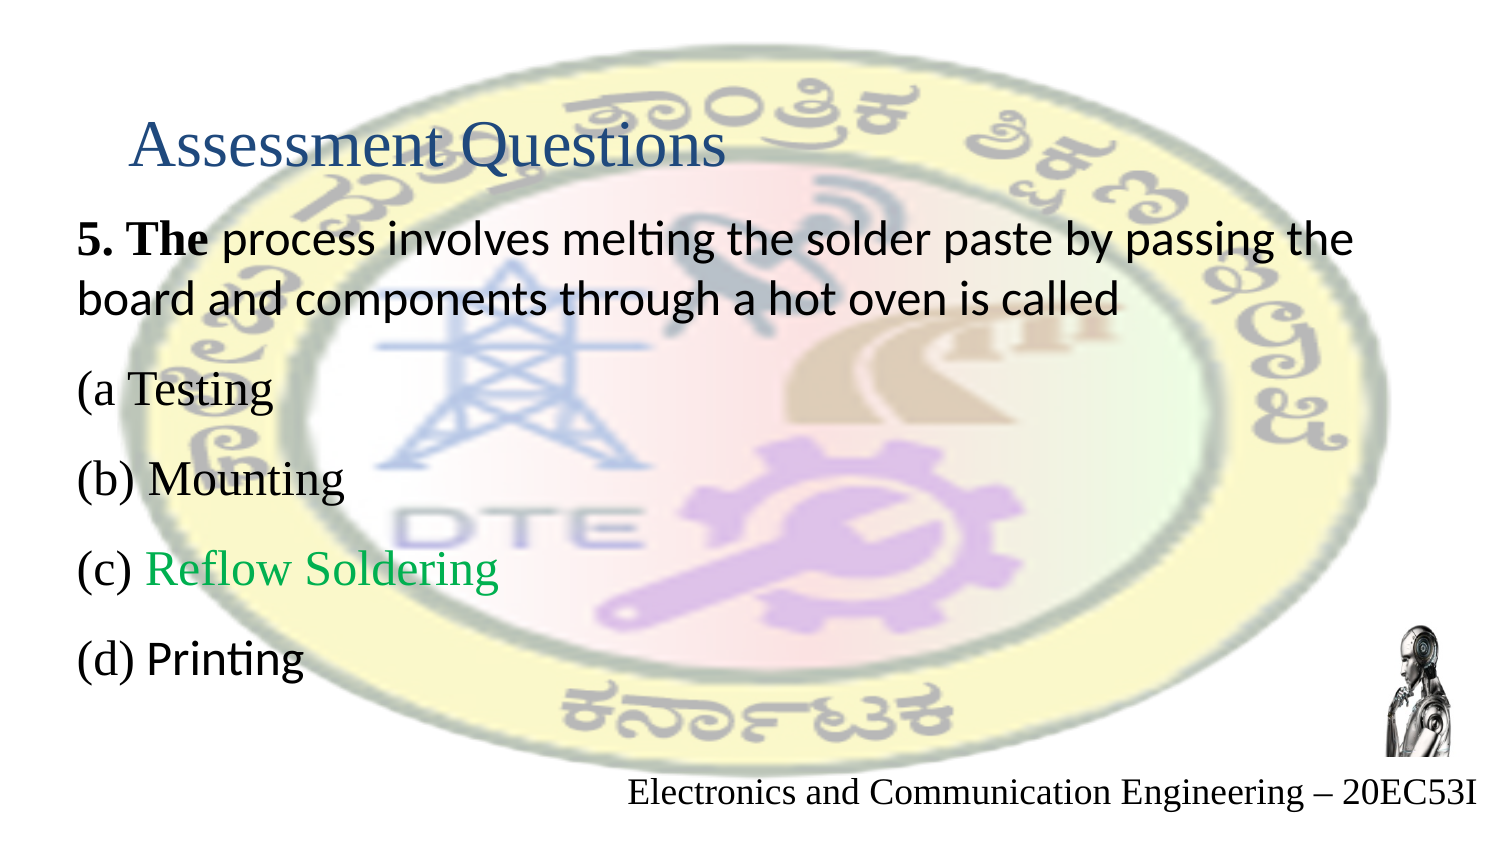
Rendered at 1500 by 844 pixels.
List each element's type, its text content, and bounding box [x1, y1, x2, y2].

text_box Assessment Questions [113, 92, 744, 188]
picture [1349, 621, 1476, 757]
text_box Electronics and Communication Engineering – 20EC53I [612, 759, 1500, 820]
text_box 5. The process involves melting the solder paste by passing the board and components through a hot oven is called (a Testing (b) Mounting (c) Reflow Soldering (d) Printing [61, 198, 1450, 753]
